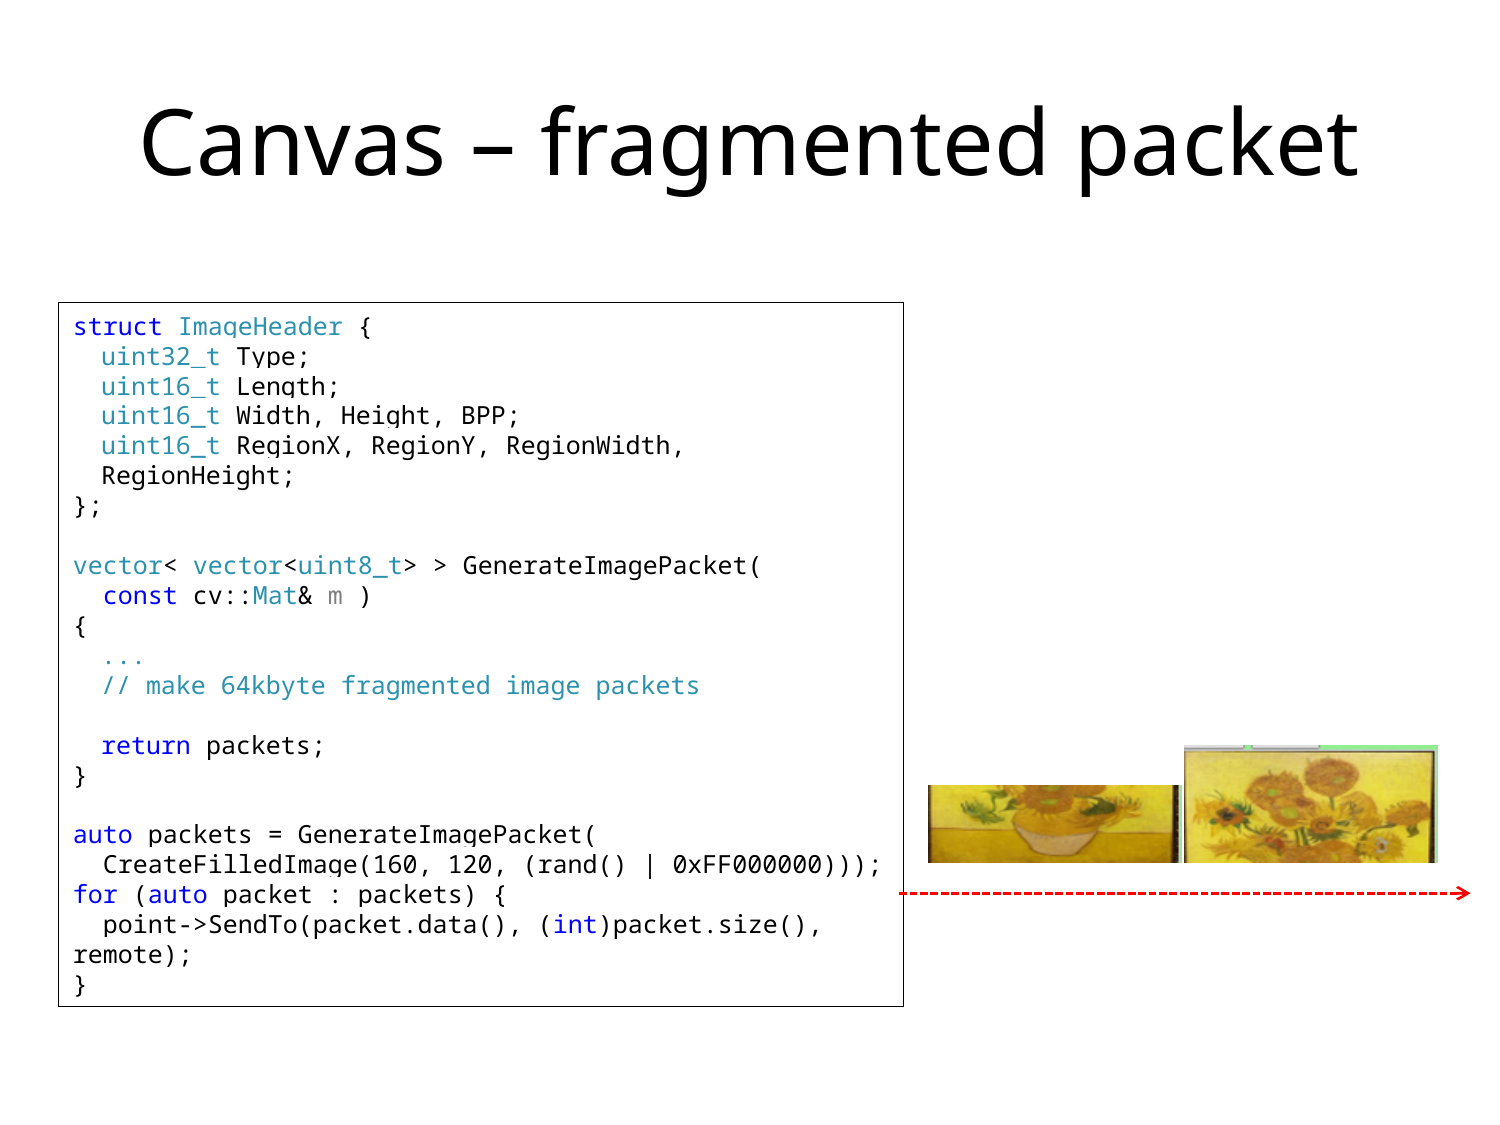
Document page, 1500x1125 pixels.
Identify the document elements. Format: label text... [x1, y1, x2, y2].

picture [928, 785, 1182, 863]
text_box struct ImageHeader { uint32_t Type; uint16_t Length; uint16_t Width, Height, BPP; uint16_t RegionX, RegionY, RegionWidth, RegionHeight; }; vector< vector<uint8_t> > GenerateImagePacket( const cv::Mat& m ) { ... // make 64kbyte fragmented image packets return packets; } auto packets = GenerateImagePacket( CreateFilledImage(160, 120, (rand() | 0xFF000000))); for (auto packet : packets) { point->SendTo(packet.data(), (int)packet.size(), remote); } [58, 302, 904, 1007]
picture [1184, 744, 1439, 863]
title Canvas – fragmented packet [75, 45, 1425, 233]
